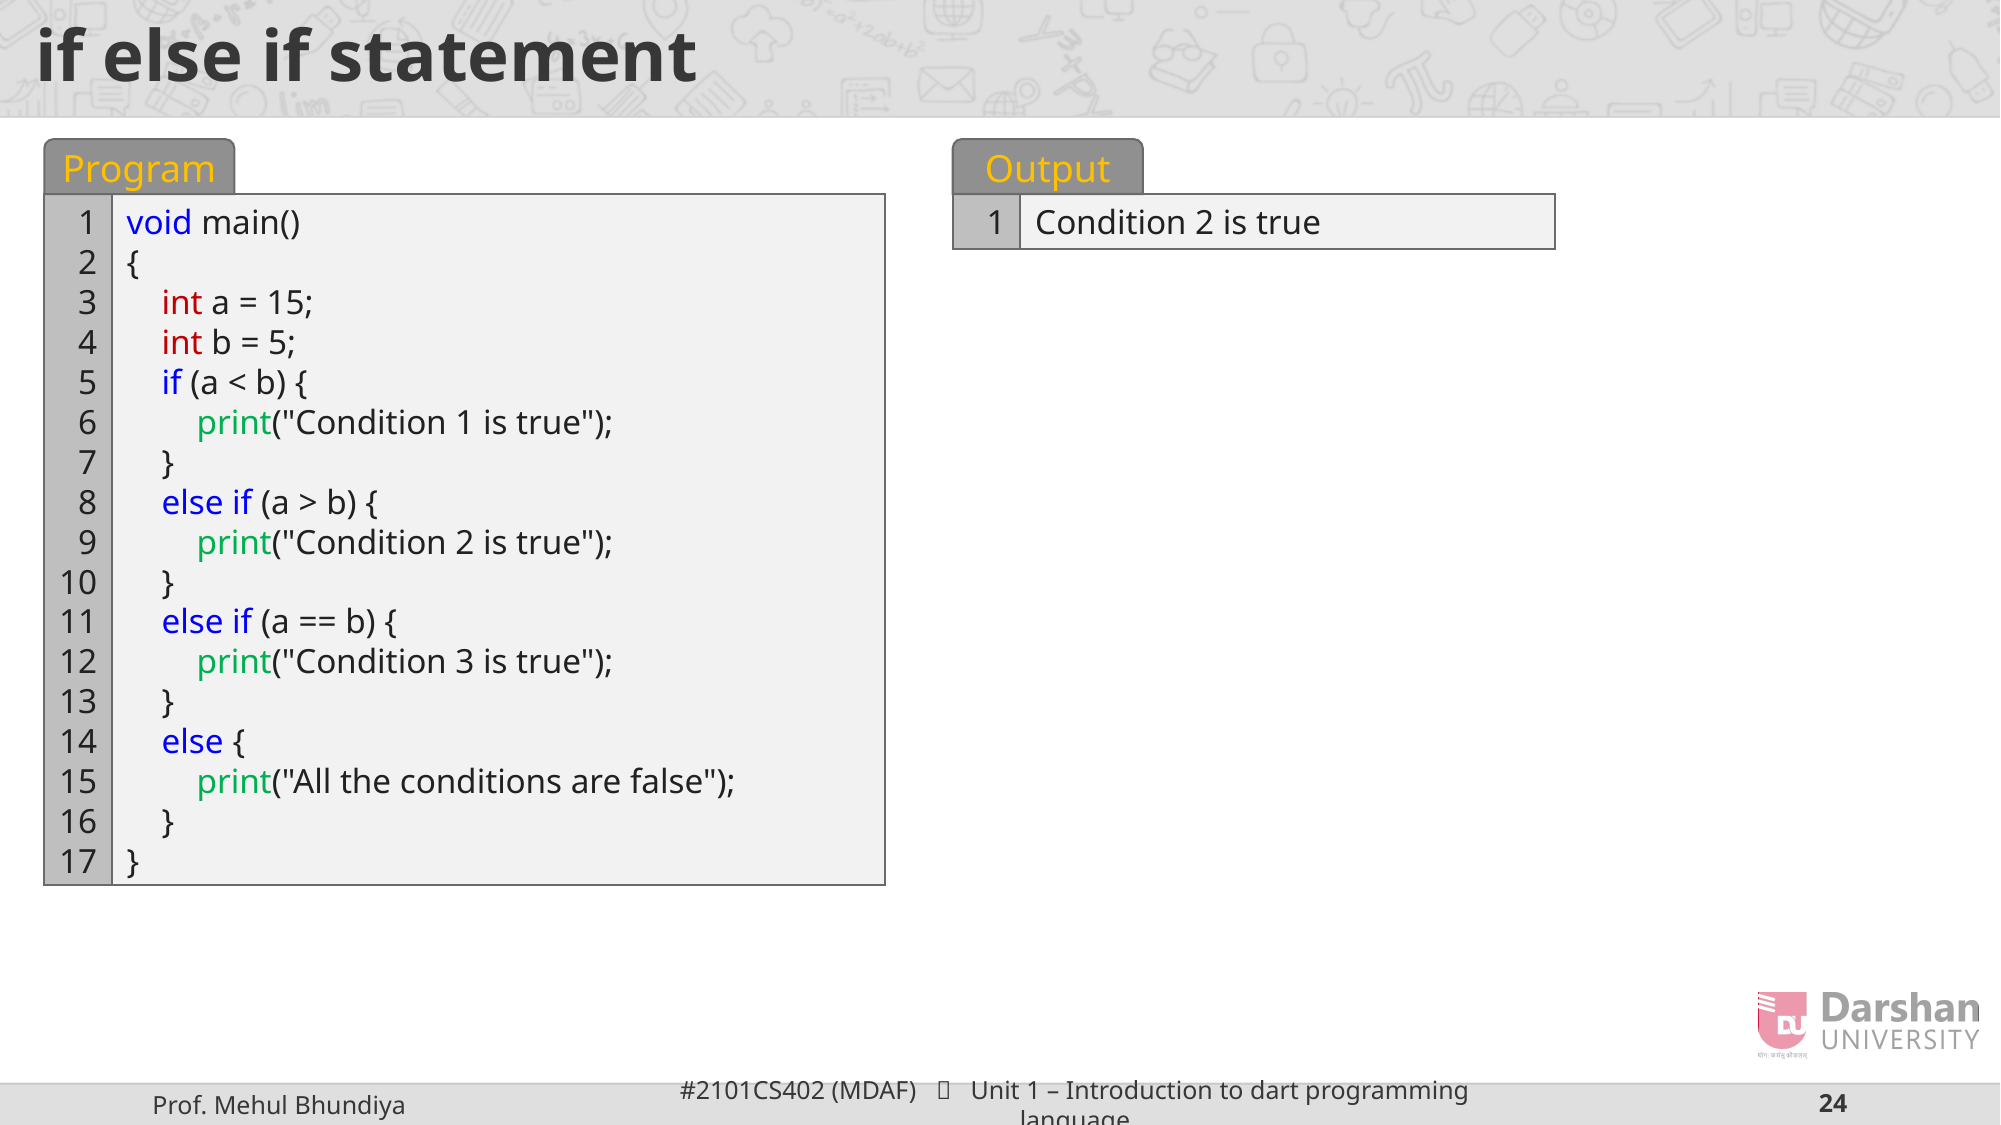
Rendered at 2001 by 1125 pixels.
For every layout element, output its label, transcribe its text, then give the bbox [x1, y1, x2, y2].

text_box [952, 139, 1555, 249]
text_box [44, 139, 886, 886]
title if else if statement [0, 0, 2000, 117]
